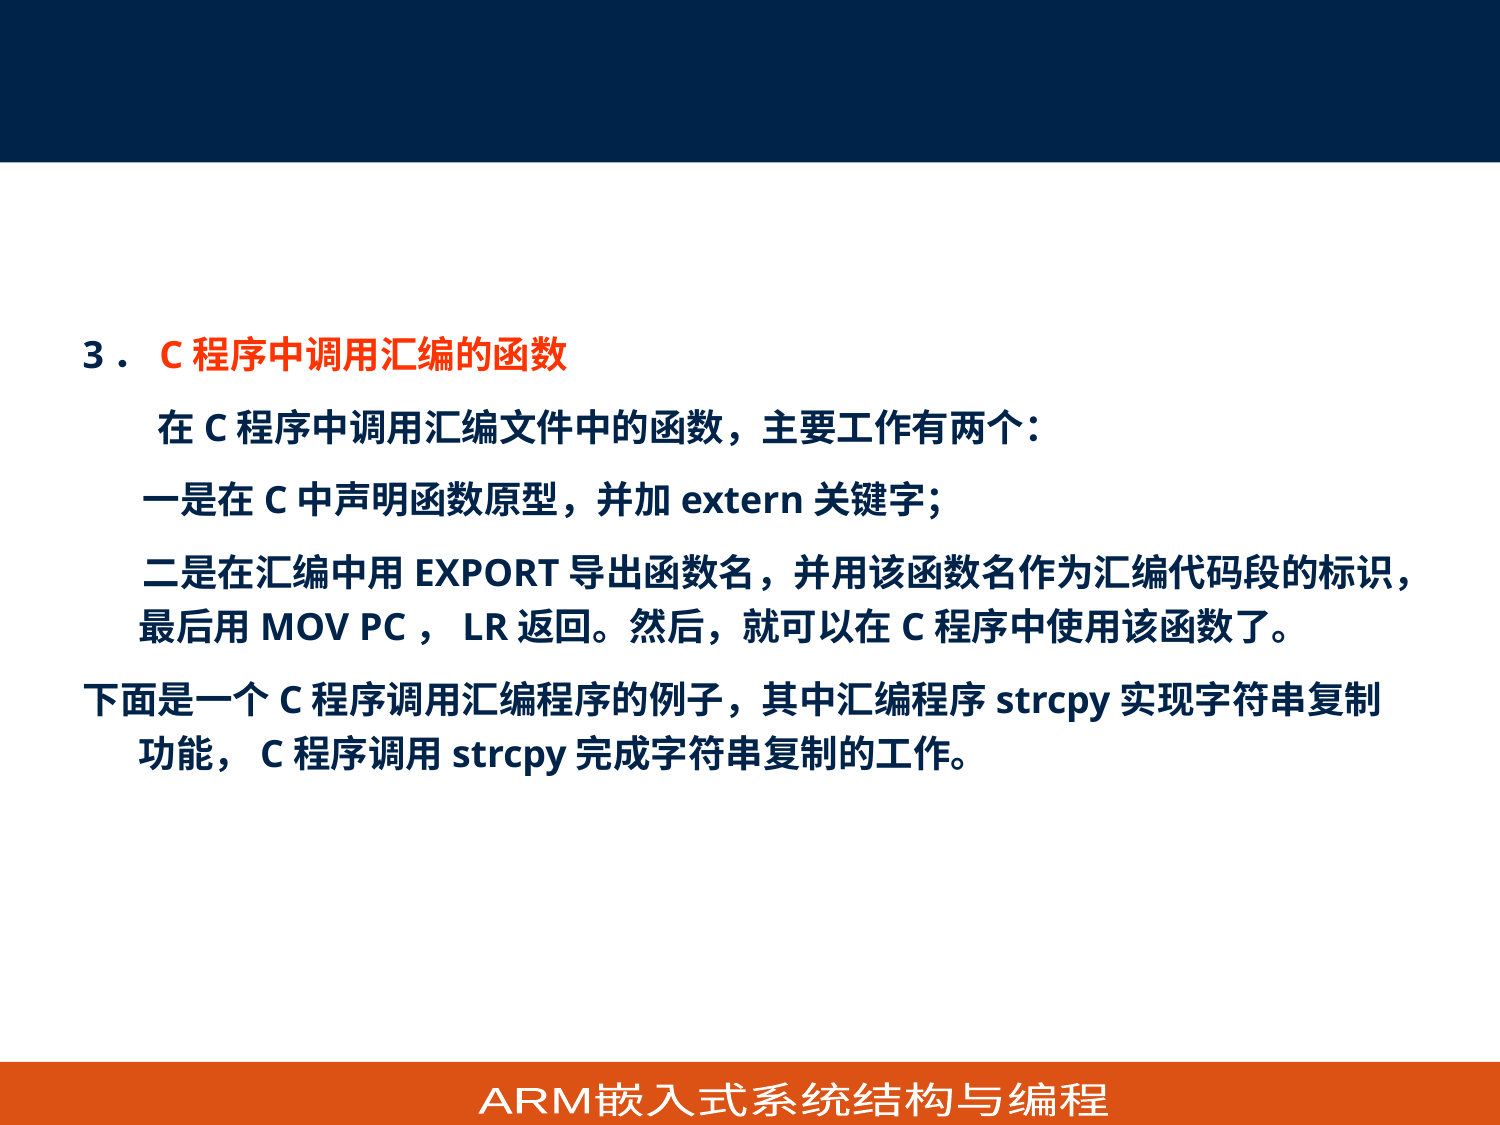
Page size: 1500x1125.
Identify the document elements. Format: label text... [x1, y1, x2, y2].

text_box 3．C程序中调用汇编的函数 在C程序中调用汇编文件中的函数，主要工作有两个： 一是在C中声明函数原型，并加extern关键字； 二是在汇编中用EXPORT导出函数名，并用该函数名作为汇编代码段的标识，最后用MOV PC，LR返回。然后，就可以在C程序中使用该函数了。 下面是一个C程序调用汇编程序的例子，其中汇编程序strcpy实现字符串复制功能，C程序调用strcpy完成字符串复制的工作。 [67, 314, 1418, 848]
text_box 4.4.2 C/C++与汇编语言的混合编程应用 [218, 154, 1291, 258]
